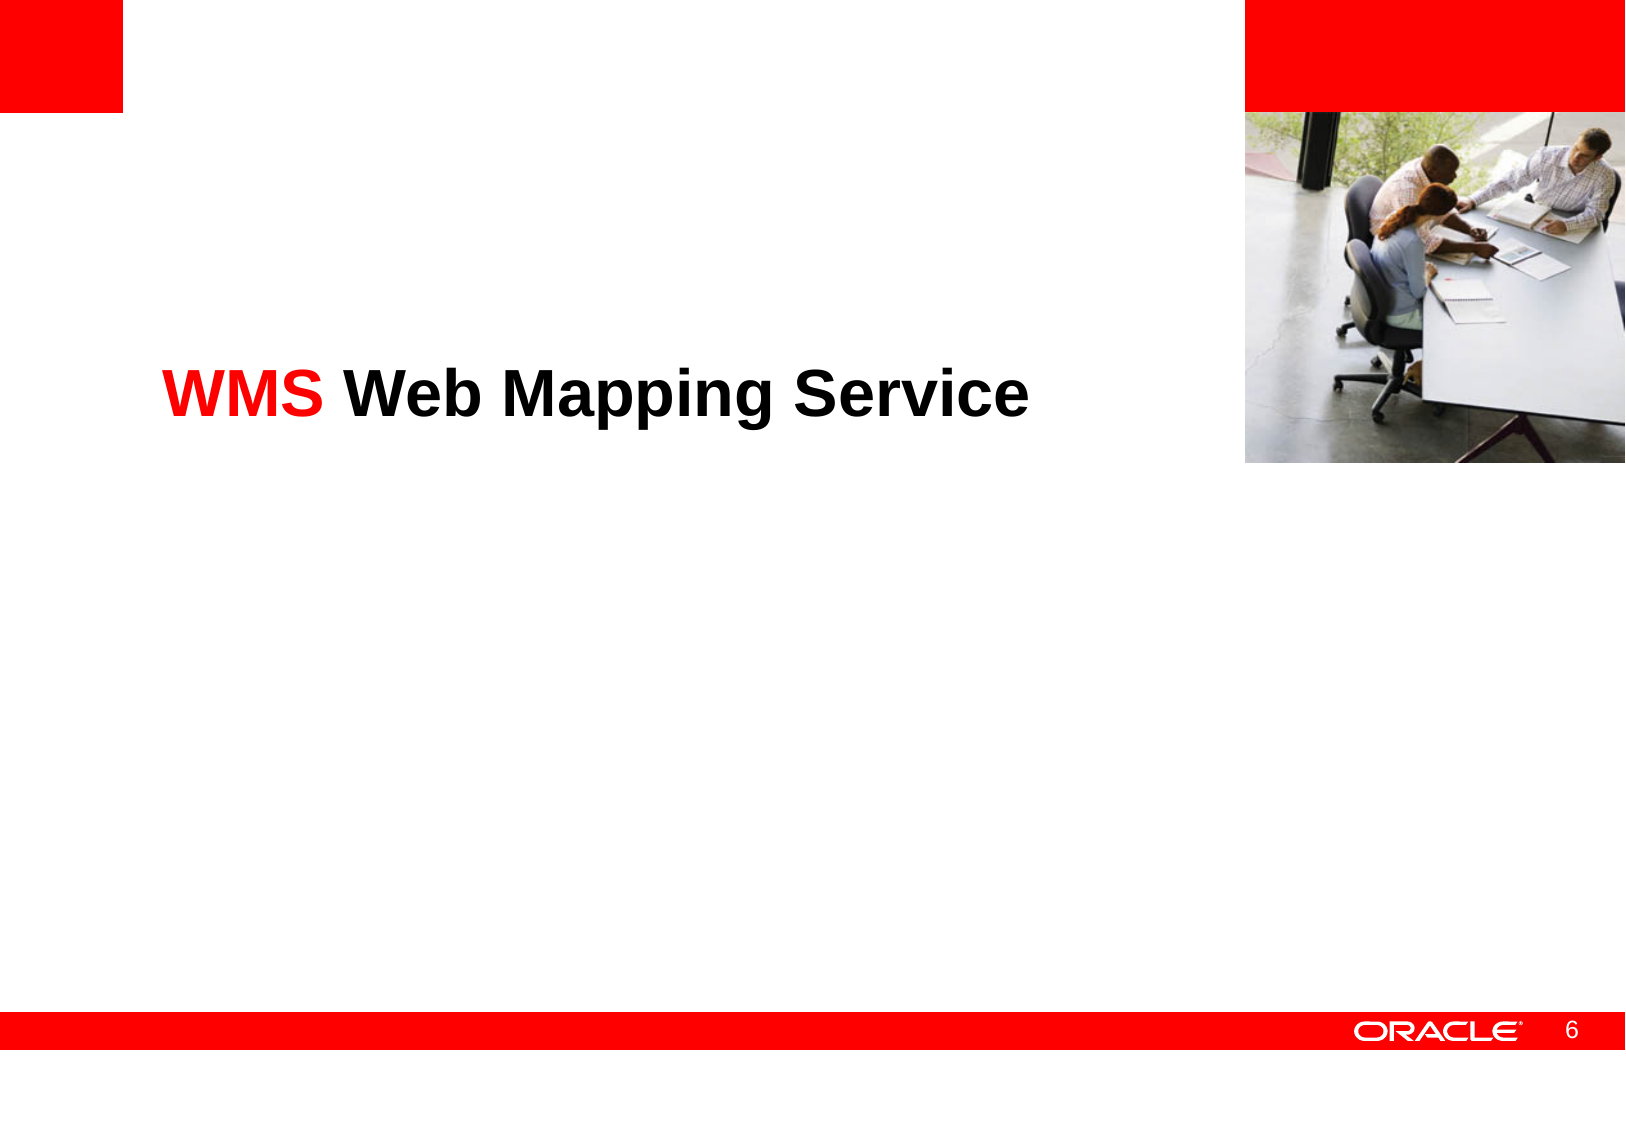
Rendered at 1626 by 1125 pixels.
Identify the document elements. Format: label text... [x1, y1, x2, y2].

picture [0, 1012, 1625, 1050]
text_box WMS Web Mapping Service [162, 349, 1040, 430]
picture [1245, 0, 1625, 463]
picture [0, 0, 123, 113]
